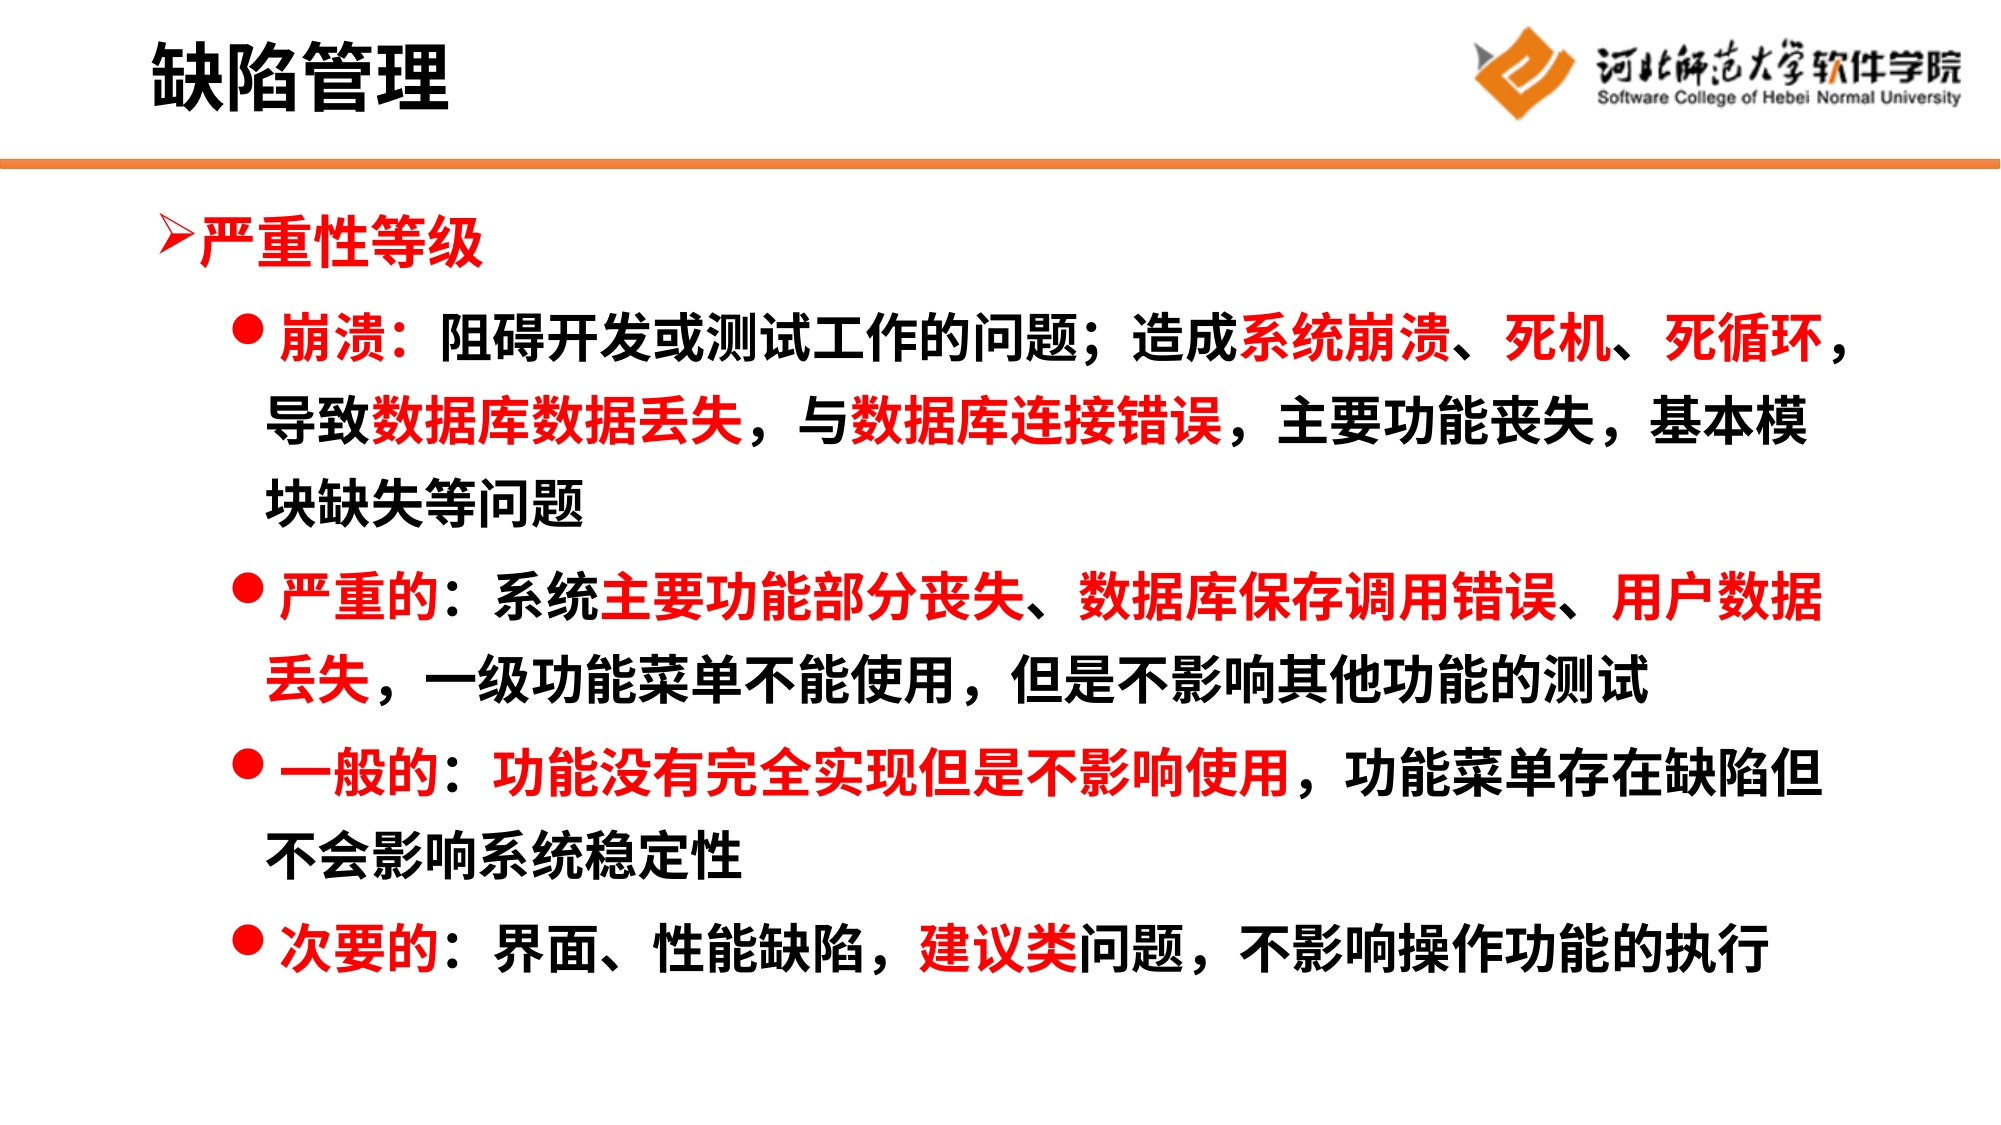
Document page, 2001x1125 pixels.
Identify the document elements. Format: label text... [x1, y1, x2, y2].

list 严重性等级 崩溃：阻碍开发或测试工作的问题；造成系统崩溃、死机、死循环，导致数据库数据丢失，与数据库连接错误，主要功能丧失，基本模块缺失等问题 严重的：系统主要功能部分丧失、数据库保存调用错误、用户数据丢失，一级功能菜单不能使用，但是不影响其他功能的测试 一般的：功能没有完全实现但是不影响使用，功能菜单存在缺陷但不会影响系统稳定性 次要的：界面、性能缺陷，建议类问题，不影响操作功能的执行 [139, 178, 1865, 988]
title 缺陷管理 [135, 8, 1861, 155]
picture [1861, 18, 1988, 126]
